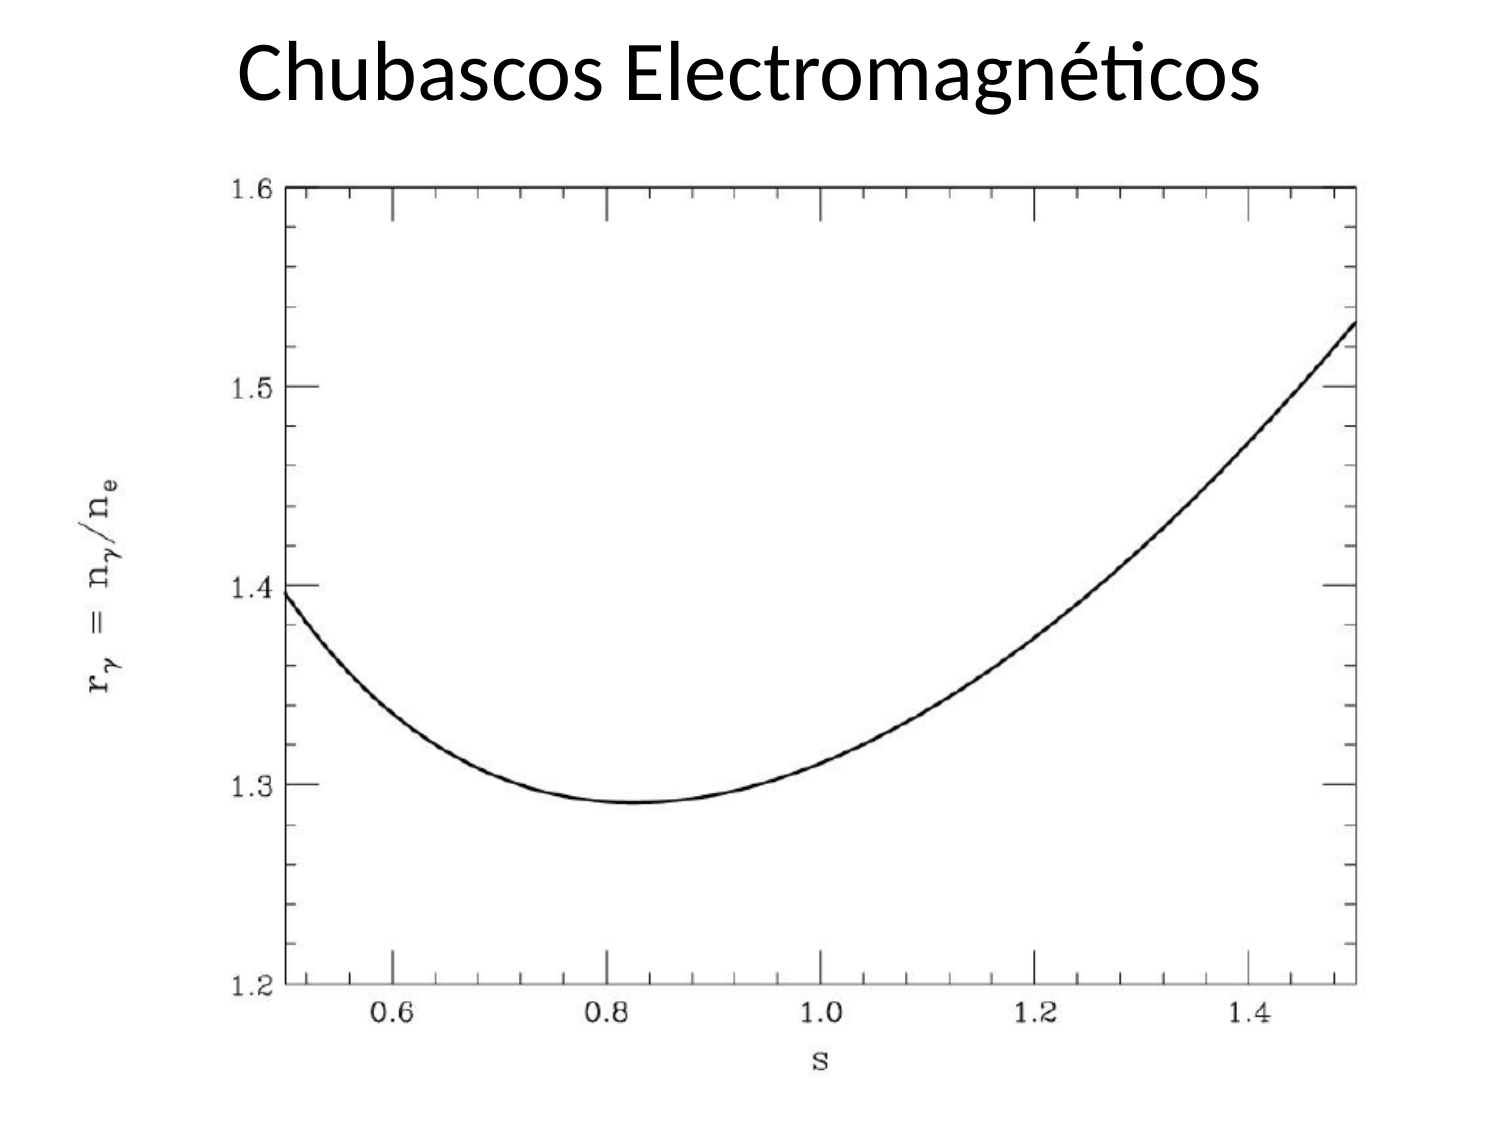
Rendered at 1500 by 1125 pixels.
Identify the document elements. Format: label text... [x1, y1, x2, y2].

picture [71, 161, 1377, 1083]
title Chubascos Electromagnéticos [112, 7, 1388, 126]
